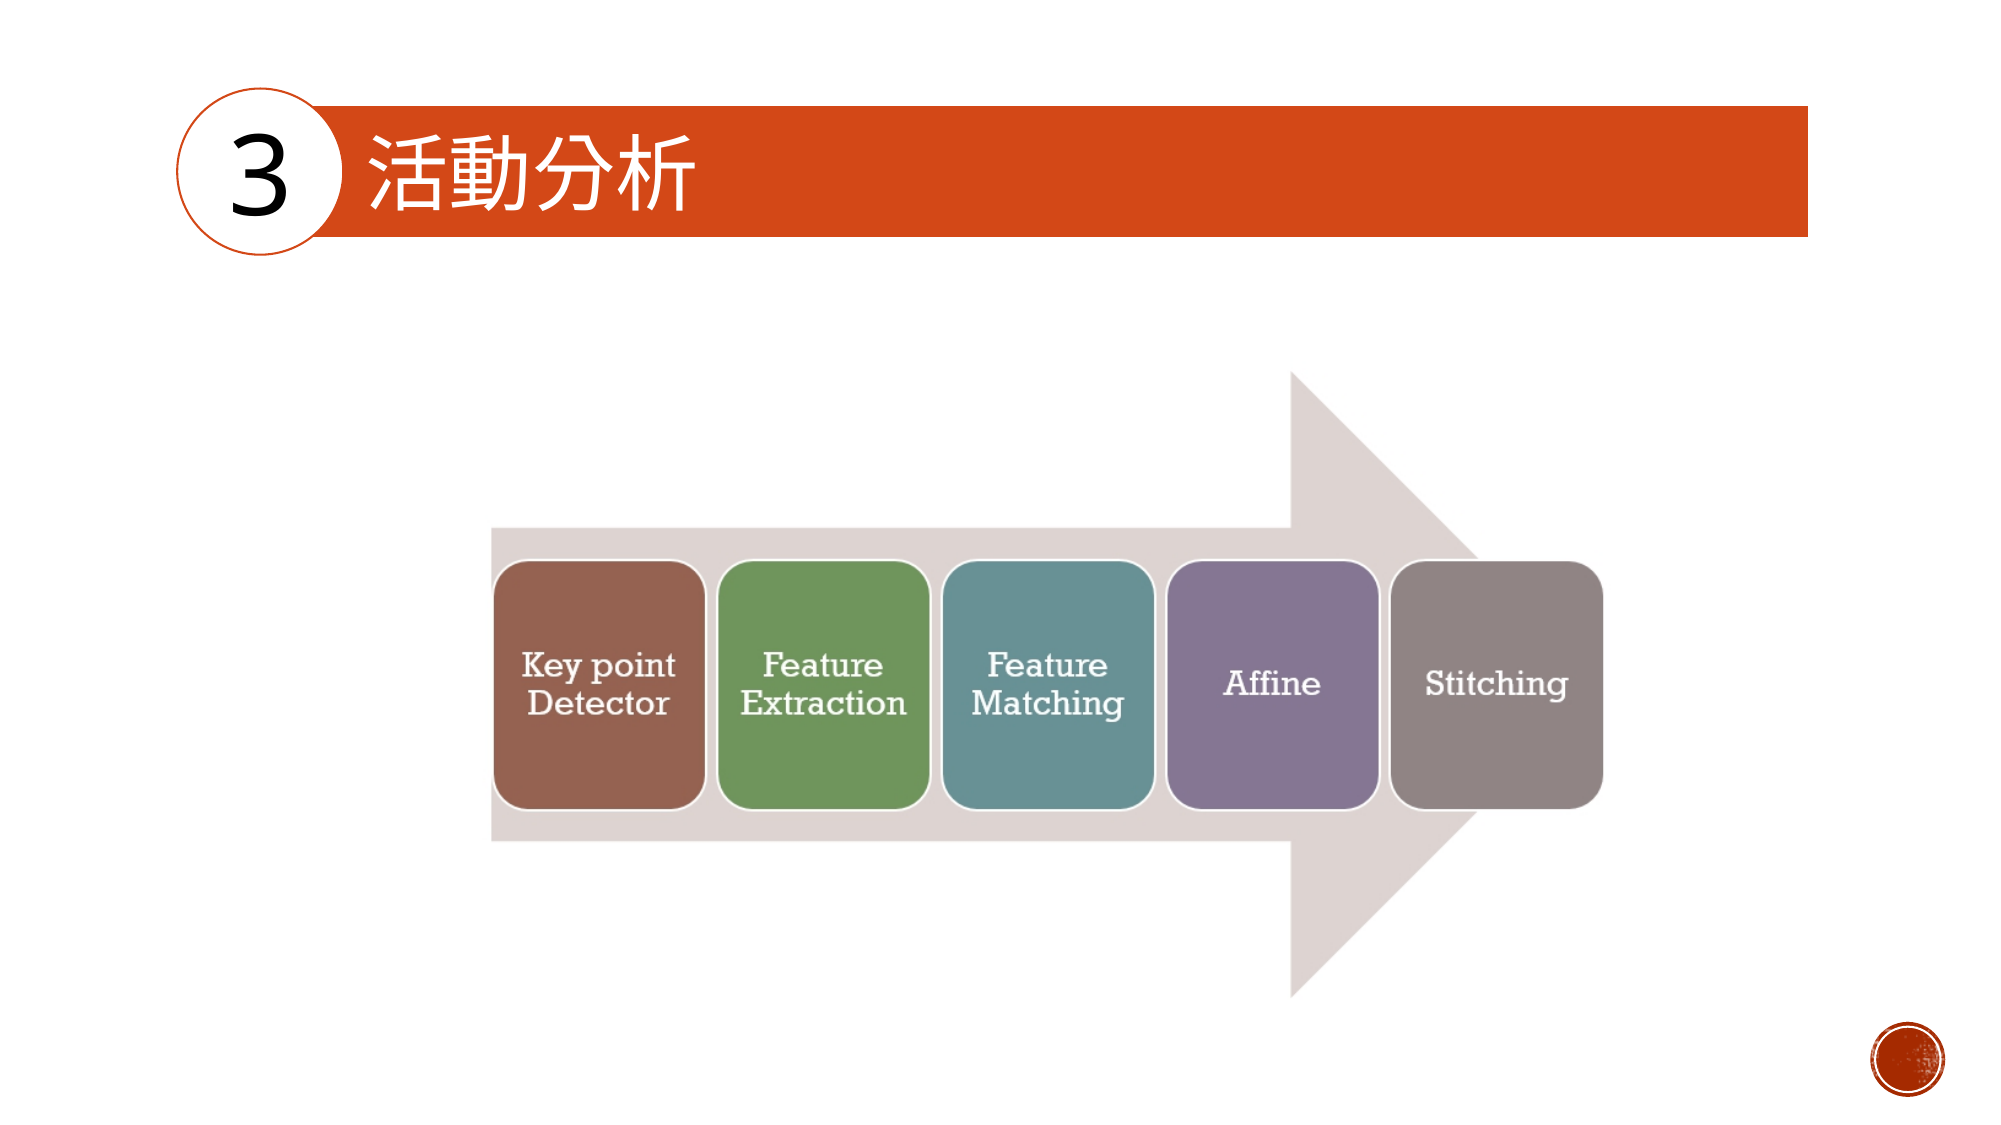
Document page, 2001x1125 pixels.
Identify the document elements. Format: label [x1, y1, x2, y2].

list [427, 357, 1643, 1017]
text_box [184, 95, 1810, 255]
